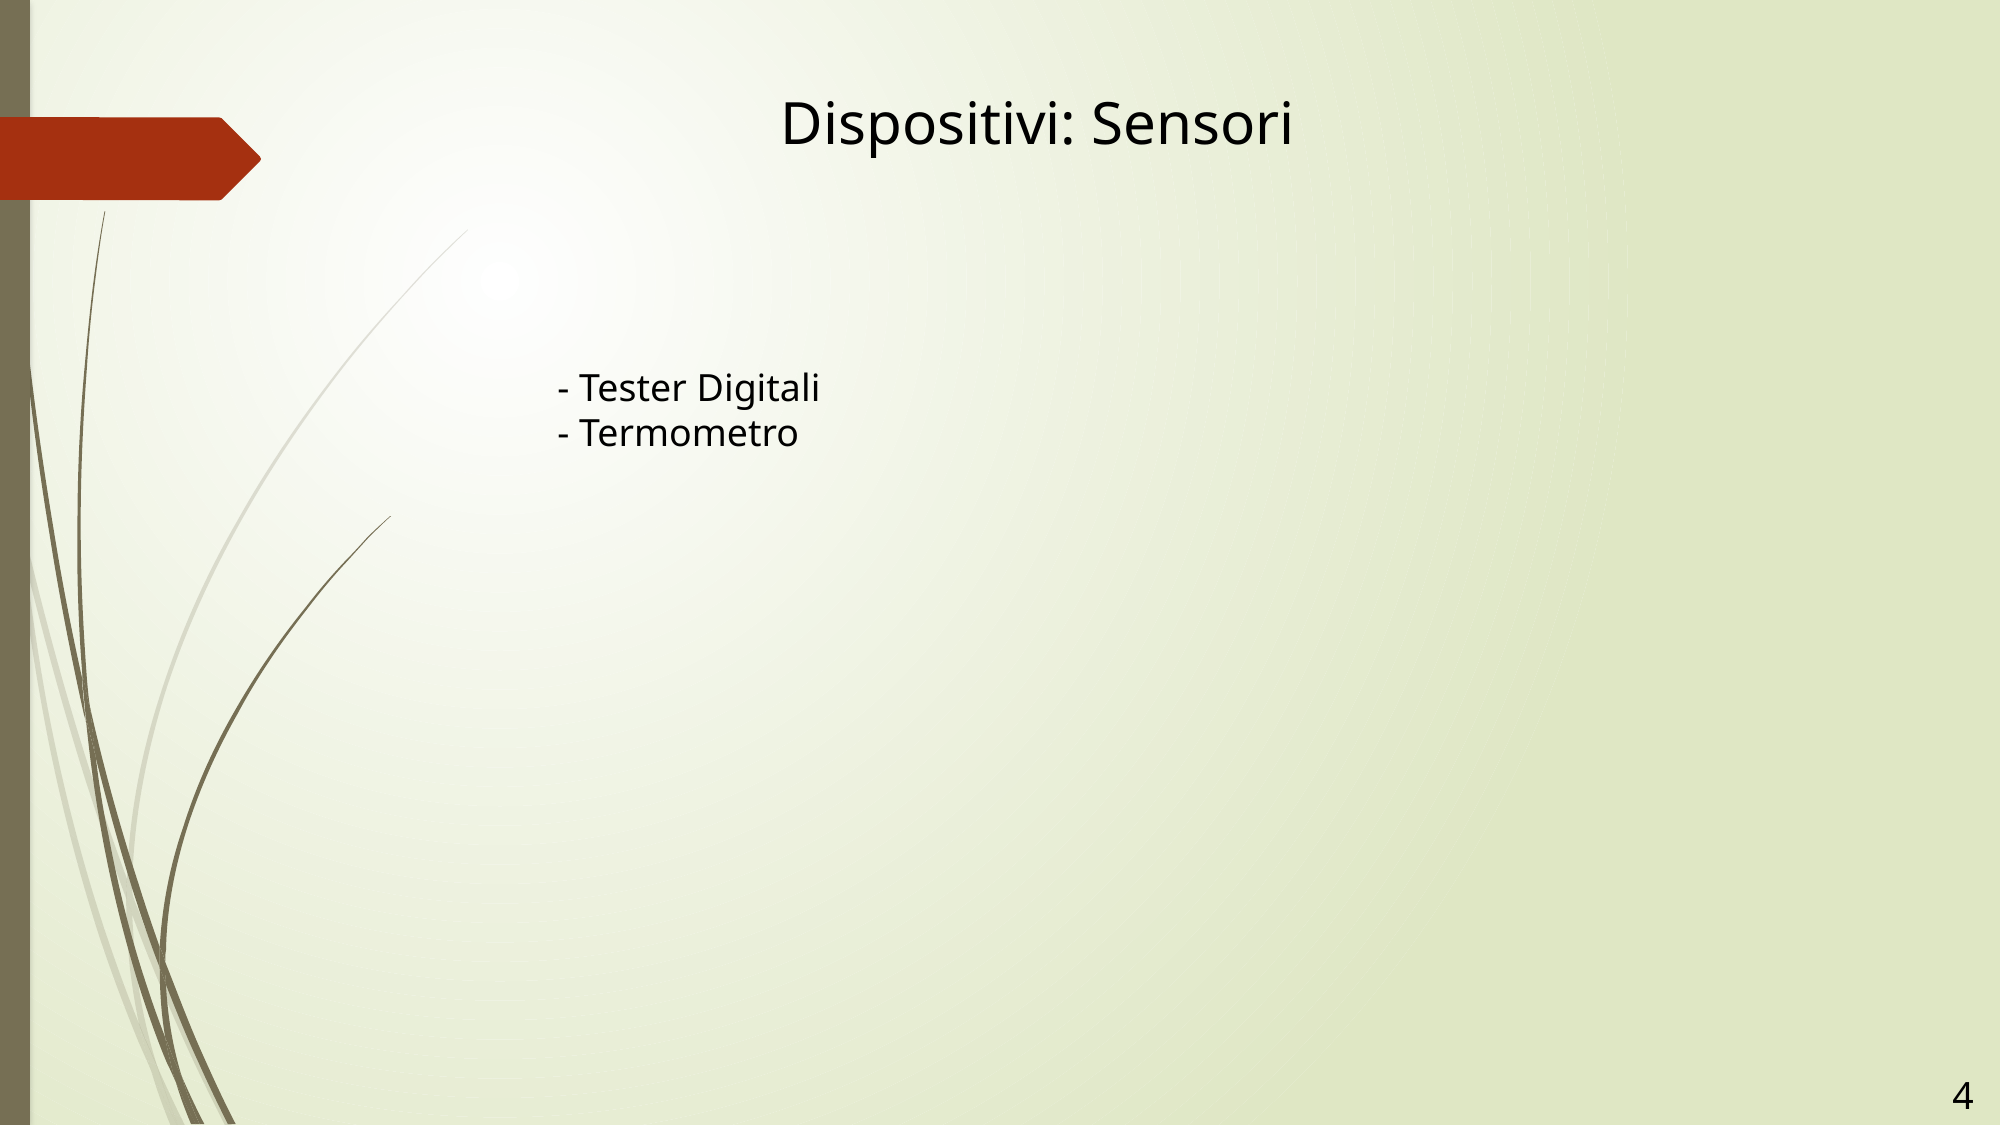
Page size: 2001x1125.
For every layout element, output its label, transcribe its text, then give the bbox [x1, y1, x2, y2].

text_box 4 [1937, 1064, 1997, 1125]
text_box [524, 349, 1205, 410]
text_box - Tester Digitali - Termometro [542, 356, 1604, 462]
text_box Dispositivi: Sensori [542, 78, 1533, 164]
